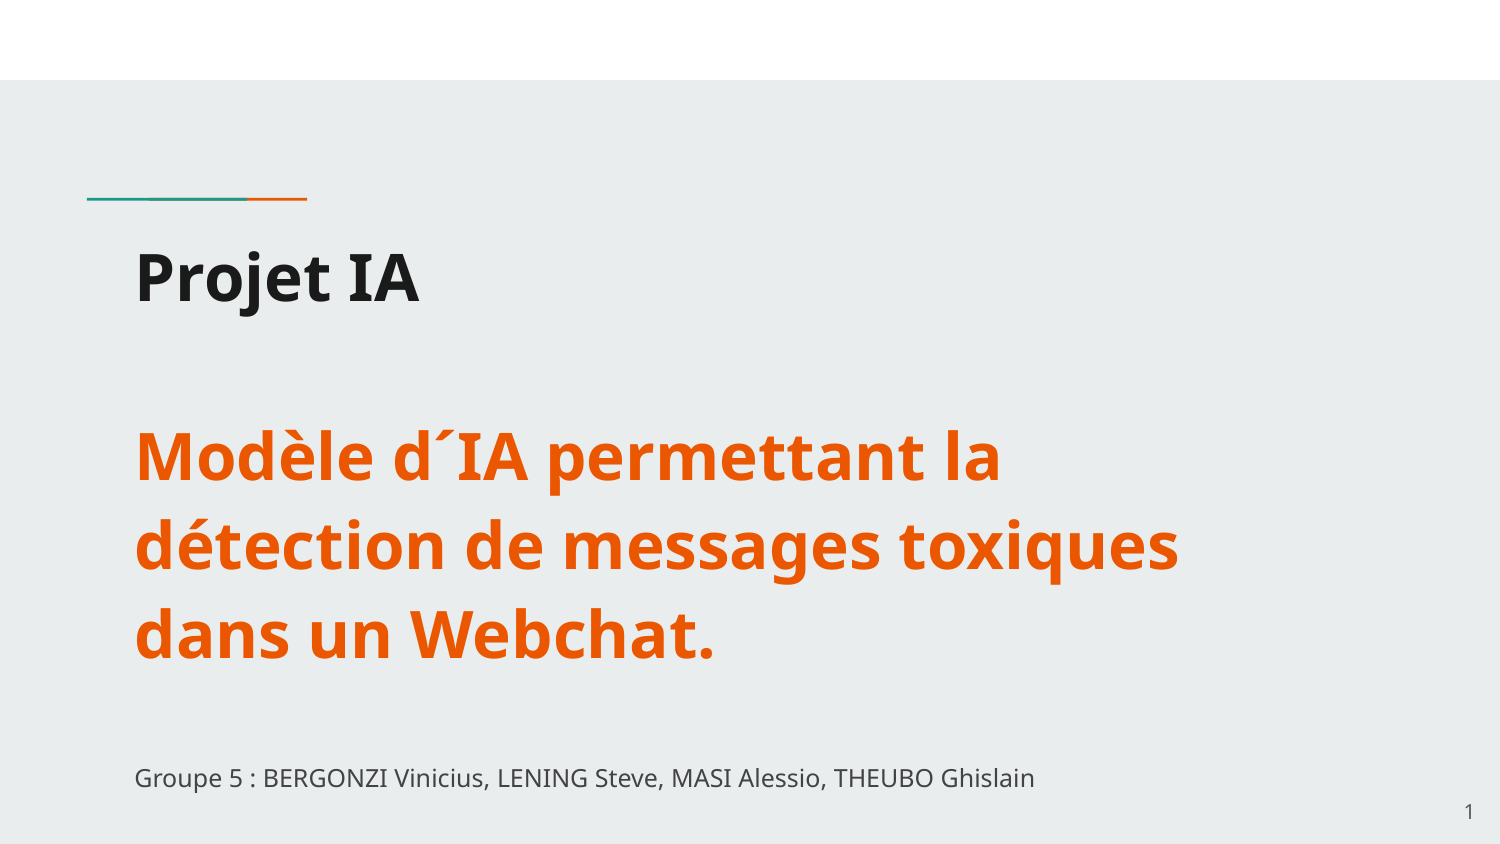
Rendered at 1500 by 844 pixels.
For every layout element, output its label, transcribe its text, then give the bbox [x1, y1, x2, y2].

subtitle Groupe 5 : BERGONZI Vinicius, LENING Steve, MASI Alessio, THEUBO Ghislain [119, 745, 1381, 835]
title Projet IA Modèle d´IA permettant la détection de messages toxiques dans un Webchat. [119, 216, 1250, 694]
slide_number ‹#› [1400, 779, 1491, 844]
